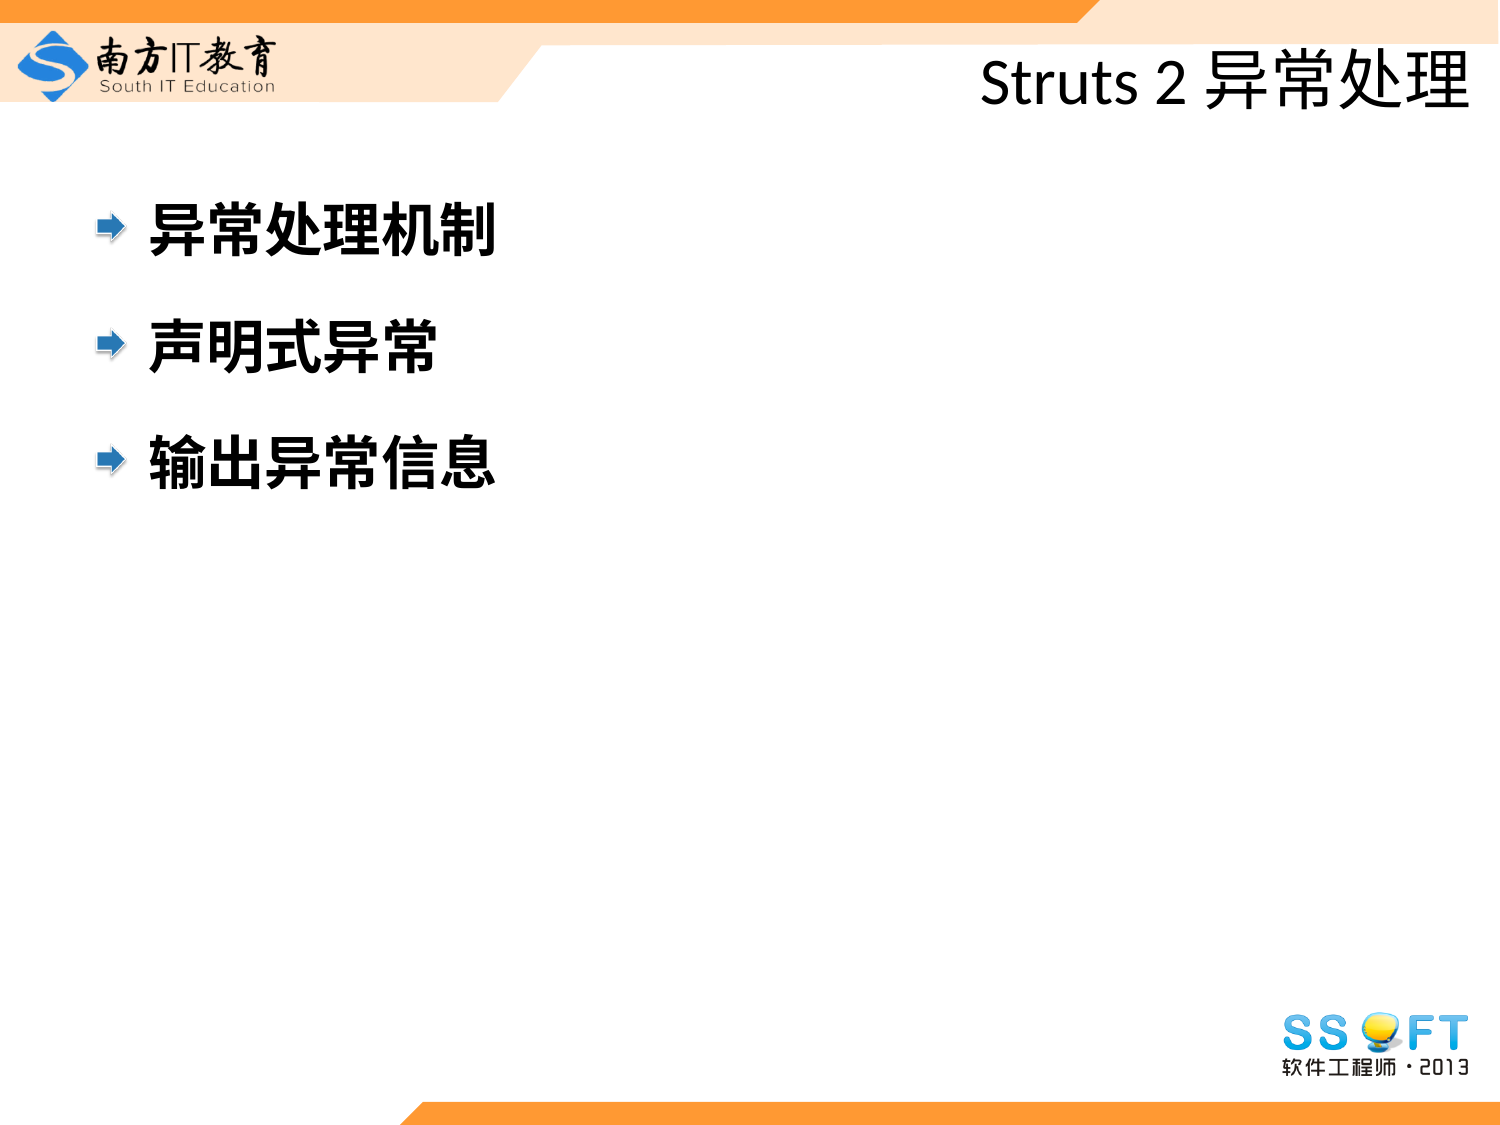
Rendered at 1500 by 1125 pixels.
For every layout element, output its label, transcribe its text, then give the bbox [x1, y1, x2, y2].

picture [1281, 1011, 1468, 1076]
title Struts 2异常处理 [562, 42, 1487, 114]
picture [91, 207, 131, 249]
picture [17, 30, 276, 102]
picture [91, 324, 131, 366]
list 异常处理机制 声明式异常 输出异常信息 [76, 150, 1428, 1000]
picture [91, 440, 131, 482]
